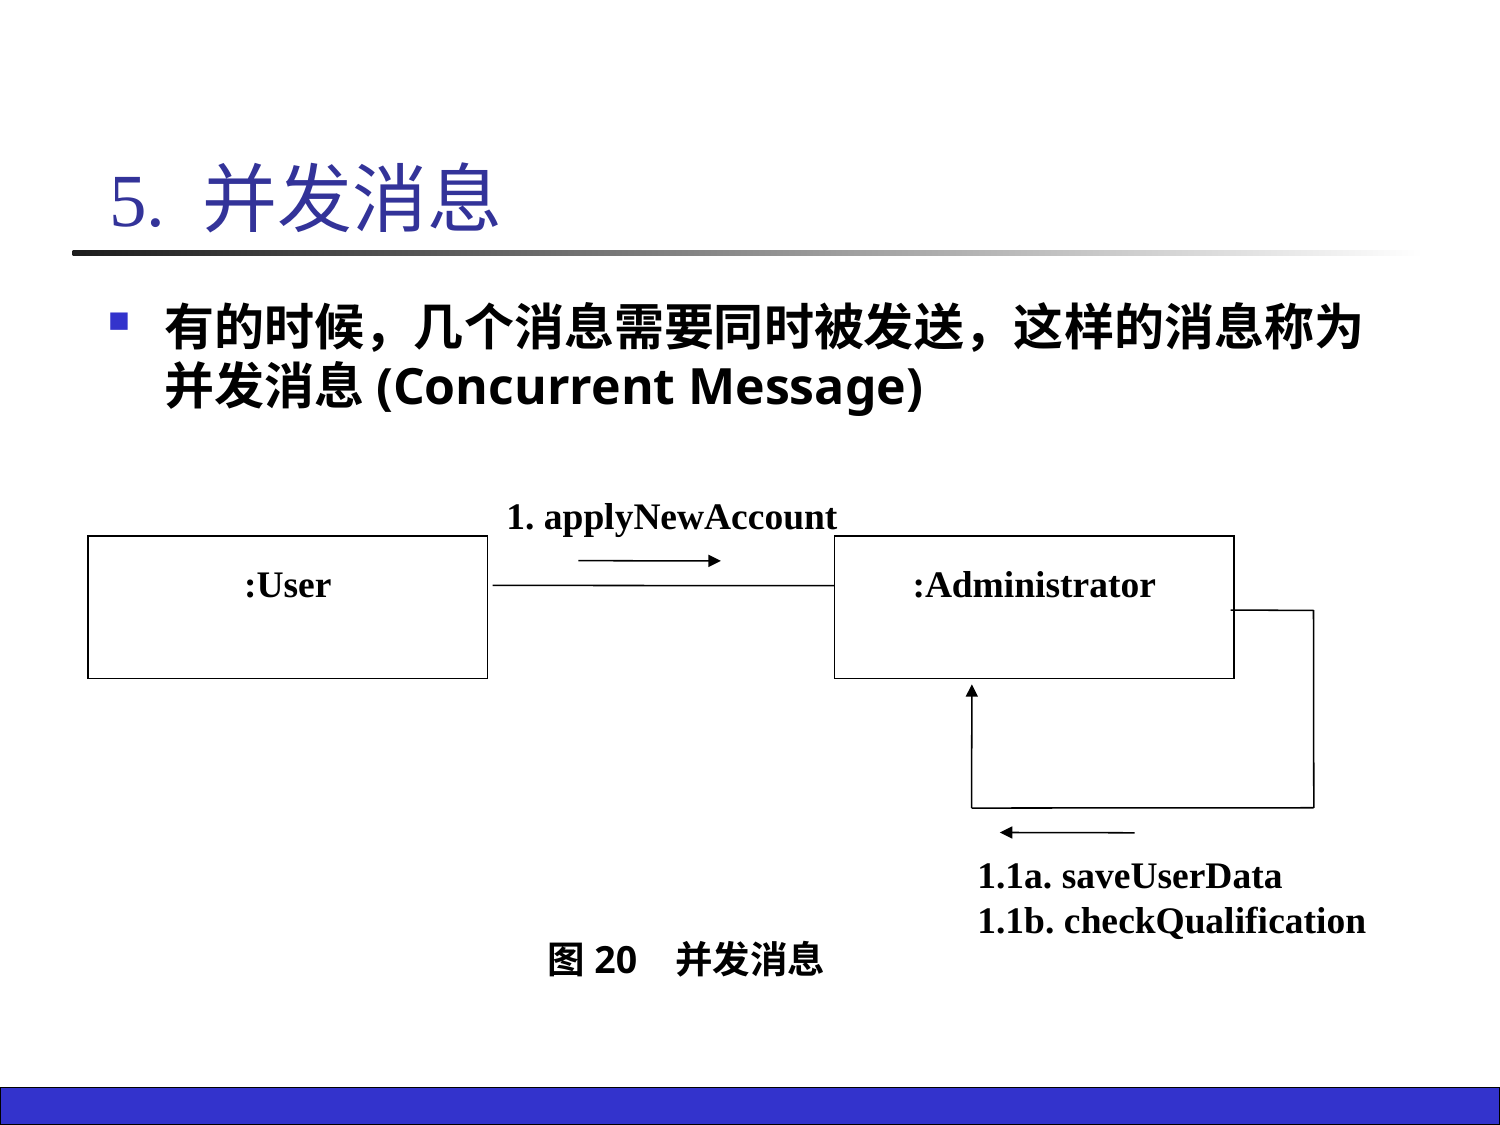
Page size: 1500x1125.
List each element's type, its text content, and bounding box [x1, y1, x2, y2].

text_box [999, 826, 1135, 839]
text_box [578, 554, 721, 568]
text_box 1. applyNewAccount [506, 491, 987, 536]
text_box 1.1a. saveUserData 1.1b. checkQualification [977, 851, 1400, 975]
text_box [965, 684, 979, 808]
title 5. 并发消息 [94, 50, 1407, 250]
text_box [76, 456, 1388, 975]
list 有的时候，几个消息需要同时被发送，这样的消息称为并发消息(Concurrent Message) [92, 287, 1406, 988]
text_box 图20 并发消息 [454, 928, 927, 989]
text_box :User [88, 535, 488, 679]
text_box :Administrator [834, 535, 1235, 679]
